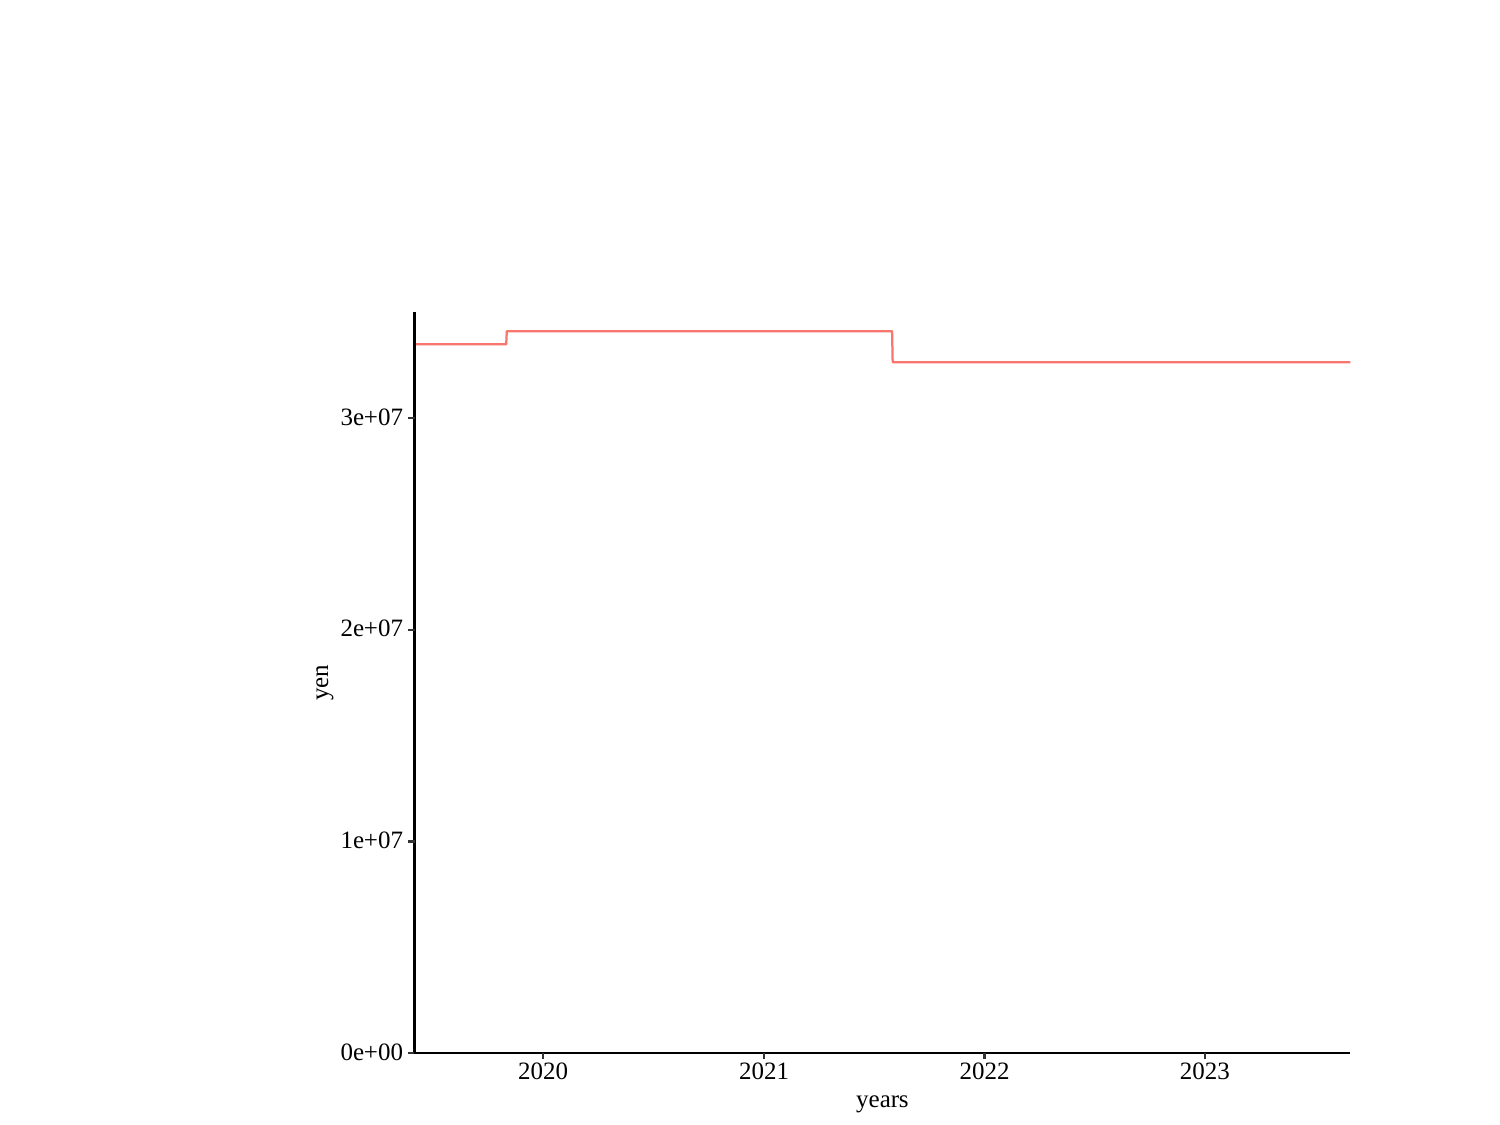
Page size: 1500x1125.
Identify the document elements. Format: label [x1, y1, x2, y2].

text_box [299, 299, 1364, 1125]
